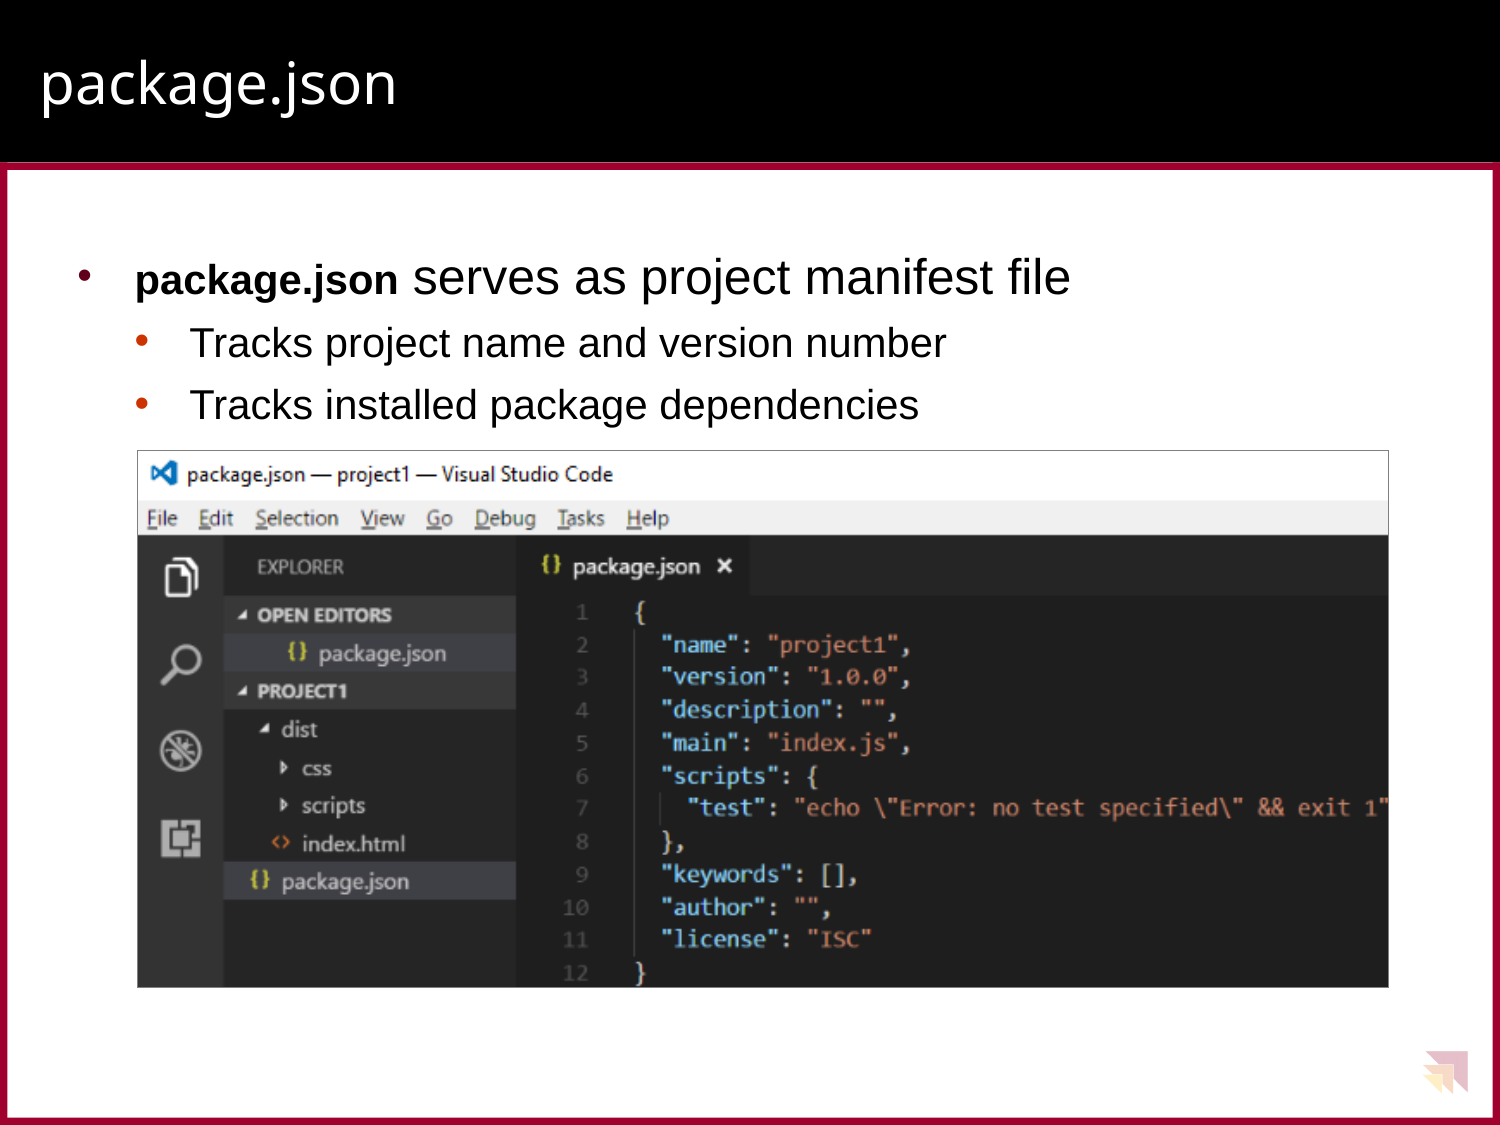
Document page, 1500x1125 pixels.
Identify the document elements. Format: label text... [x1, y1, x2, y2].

list package.json serves as project manifest file Tracks project name and version number Tracks installed package dependencies [62, 237, 1438, 1088]
picture [137, 449, 1389, 988]
title package.json [24, 12, 1438, 150]
